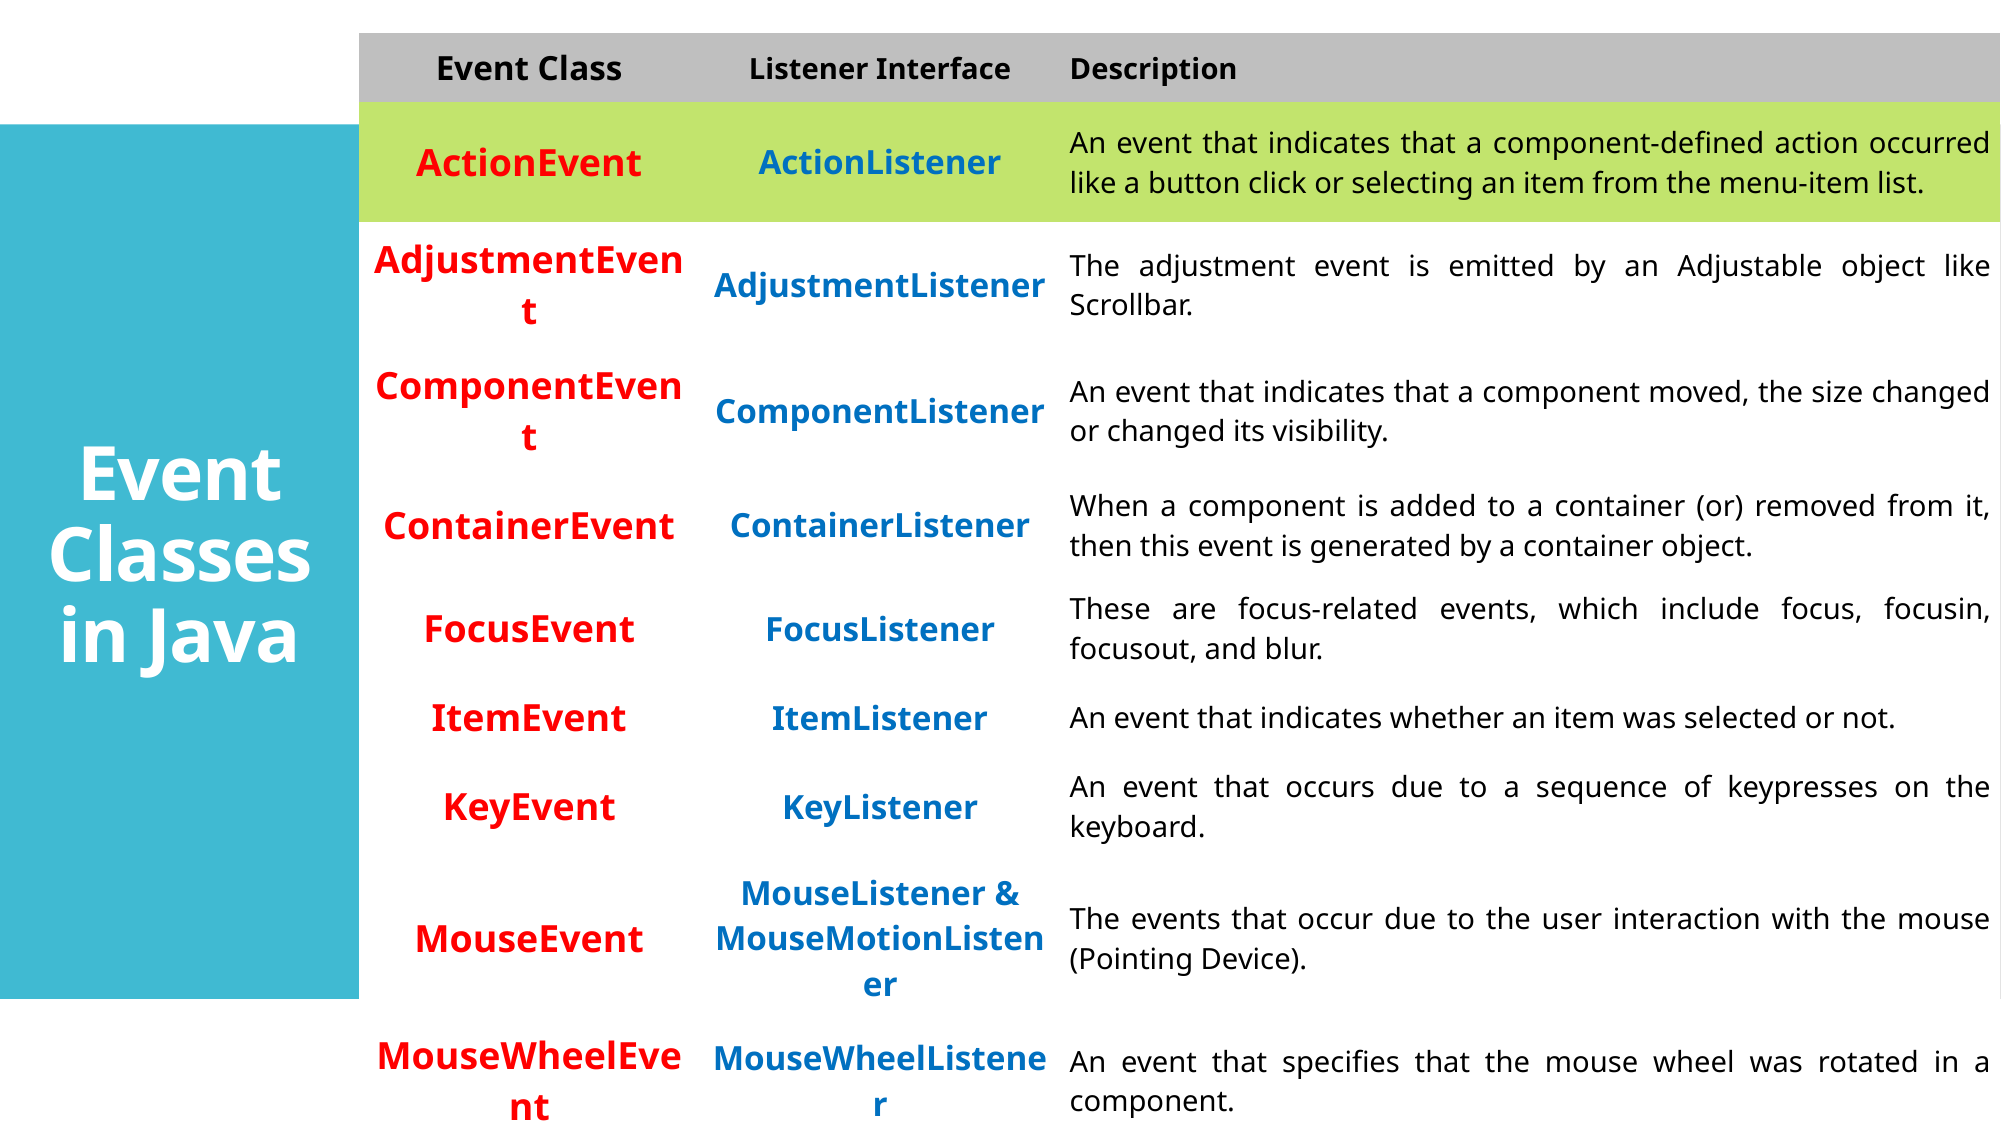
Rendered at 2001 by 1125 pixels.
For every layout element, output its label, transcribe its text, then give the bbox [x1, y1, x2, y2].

table_cell MouseWheelListener [699, 1018, 1061, 1125]
table_cell An event that indicates that a component-defined action occurred like a button click or selecting an item from the menu-item list. [1061, 102, 2000, 222]
table_cell An event that indicates that a component moved, the size changed or changed its visibility. [1061, 348, 2000, 473]
table_cell ContainerEvent [359, 473, 699, 577]
table_cell FocusListener [699, 577, 1061, 680]
table_cell When a component is added to a container (or) removed from it, then this event is generated by a container object. [1061, 473, 2000, 577]
table_cell The adjustment event is emitted by an Adjustable object like Scrollbar. [1061, 222, 2000, 348]
table_cell ContainerListener [699, 473, 1061, 577]
table_cell An event that occurs due to a sequence of keypresses on the keyboard. [1061, 755, 2000, 858]
table_header Description [1061, 33, 2000, 102]
table_cell ItemListener [699, 680, 1061, 755]
table_cell FocusEvent [359, 577, 699, 680]
table_cell KeyEvent [359, 755, 699, 858]
table_cell KeyListener [699, 755, 1061, 858]
table_cell An event that specifies that the mouse wheel was rotated in a component. [1061, 1018, 2000, 1125]
table_cell An event that indicates whether an item was selected or not. [1061, 680, 2000, 755]
table_cell ComponentListener [699, 348, 1061, 473]
table_header Event Class [359, 33, 699, 102]
table_cell MouseEvent [359, 858, 699, 1018]
table_cell MouseListener & MouseMotionListener [699, 858, 1061, 1018]
table_cell MouseWheelEvent [359, 1018, 699, 1125]
table_cell ItemEvent [359, 680, 699, 755]
table_cell ActionListener [699, 102, 1061, 222]
table_cell AdjustmentListener [699, 222, 1061, 348]
table_cell ActionEvent [359, 102, 699, 222]
table_cell These are focus-related events, which include focus, focusin, focusout, and blur. [1061, 577, 2000, 680]
table_header Listener Interface [699, 33, 1061, 102]
title Event Classes in Java [0, 180, 359, 935]
table_cell AdjustmentEvent [359, 222, 699, 348]
table_cell ComponentEvent [359, 348, 699, 473]
table_cell The events that occur due to the user interaction with the mouse (Pointing Device). [1061, 858, 2000, 1018]
